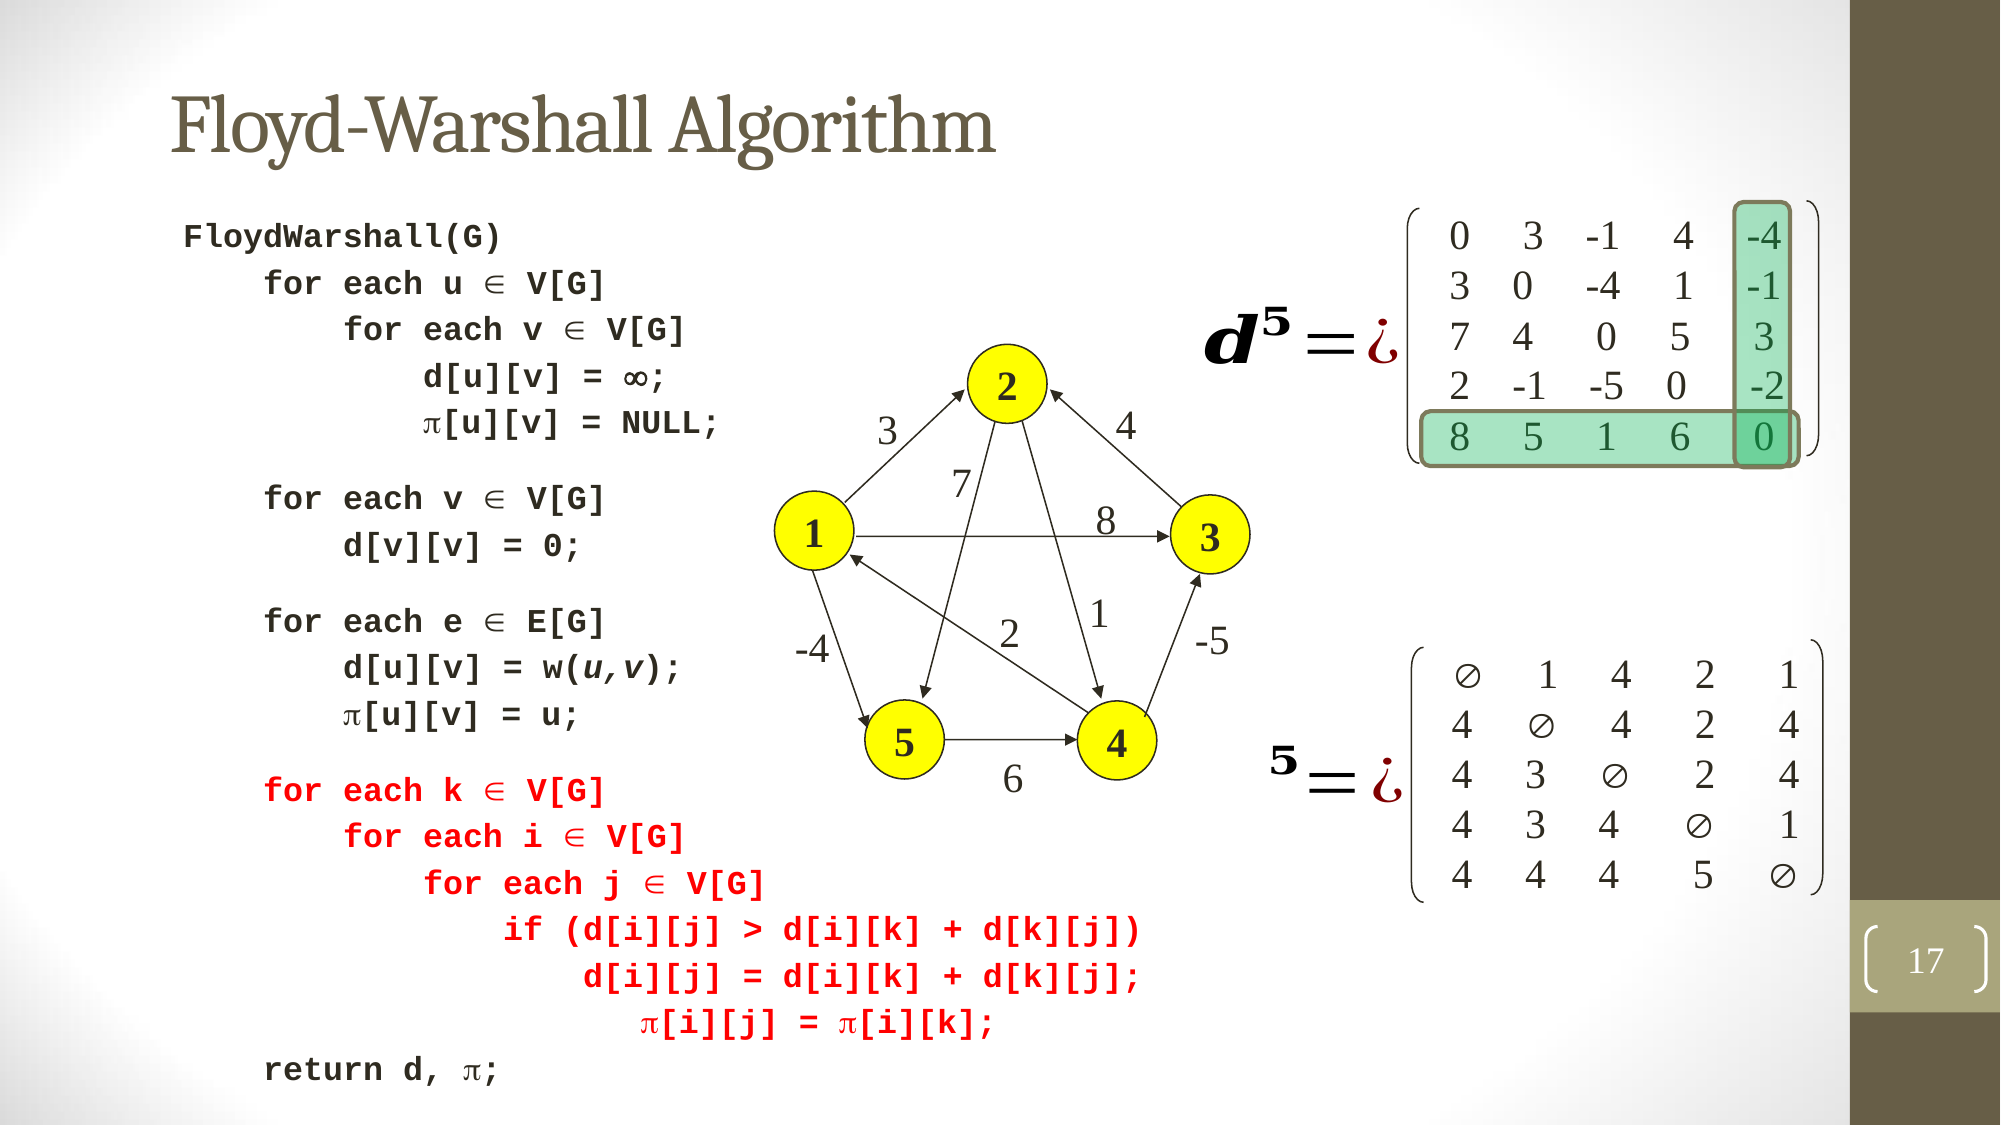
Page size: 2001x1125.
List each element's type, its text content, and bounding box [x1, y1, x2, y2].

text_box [773, 343, 1251, 812]
slide_number 17 [1864, 924, 1988, 994]
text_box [1203, 639, 1828, 908]
picture [0, 0, 1849, 1125]
title Floyd-Warshall Algorithm [154, 24, 1835, 213]
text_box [1198, 200, 1820, 469]
list FloydWarshall(G) for each u  V[G] for each v  V[G] d[u][v] = ; [u][v] = NULL; for each v  V[G] d[v][v] = 0; for each e  E[G] d[u][v] = w(u,v); [u][v] = u; for each k  V[G] for each i  V[G] for each j  V[G] if (d[i][j] > d[i][k] + d[k][j]) d[i][j] = d[i][k] + d[k][j]; [i][j] = [i][k]; return d, ; [149, 206, 1741, 1125]
